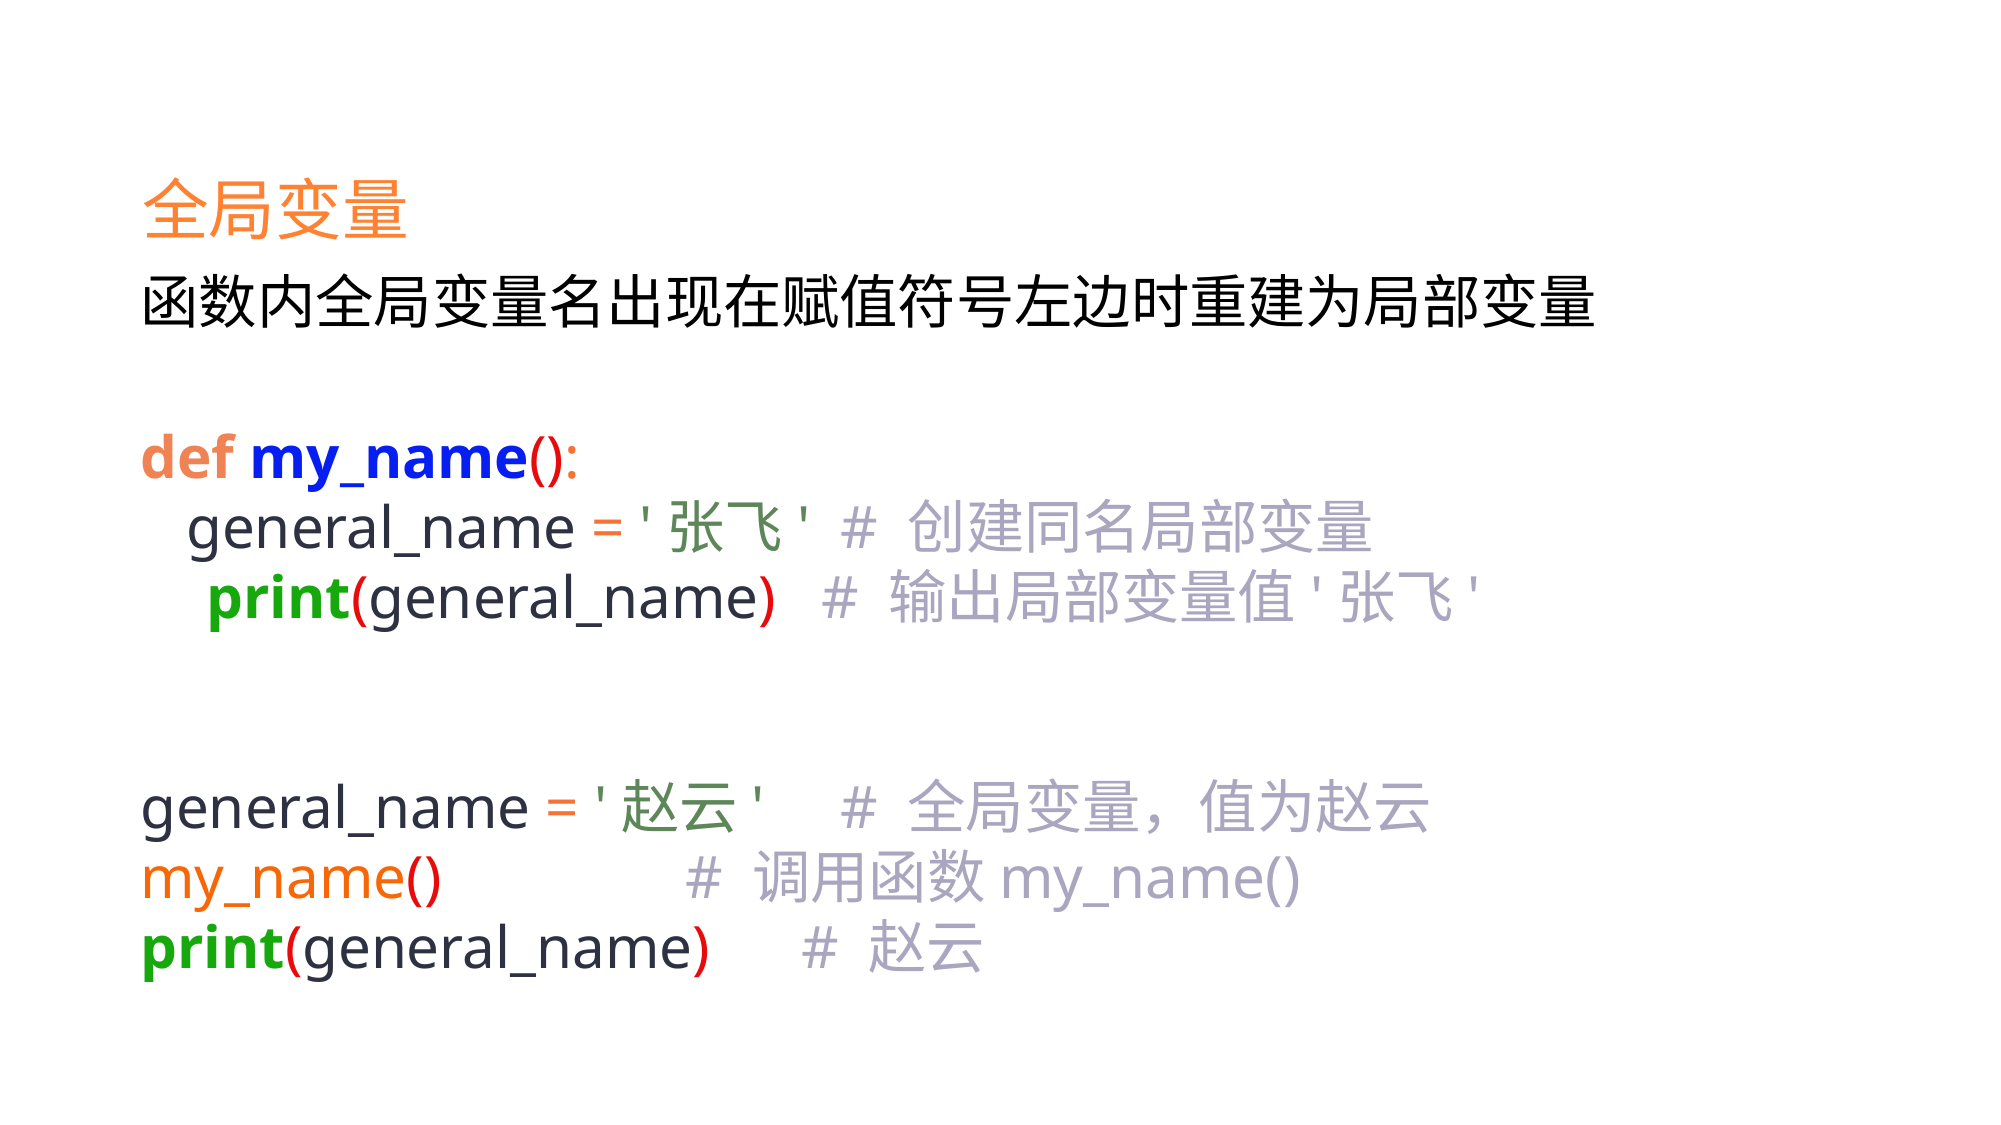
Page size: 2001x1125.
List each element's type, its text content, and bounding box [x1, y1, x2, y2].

text_box 函数内全局变量名出现在赋值符号左边时重建为局部变量 [125, 257, 1662, 343]
text_box def my_name(): general_name = '张飞' # 创建同名局部变量 print(general_name) # 输出局部变量值'张飞' general_name = '赵云' # 全局变量，值为赵云 my_name() # 调用函数my_name() print(general_name) # 赵云 [125, 413, 1960, 988]
text_box 全局变量 [127, 160, 425, 256]
